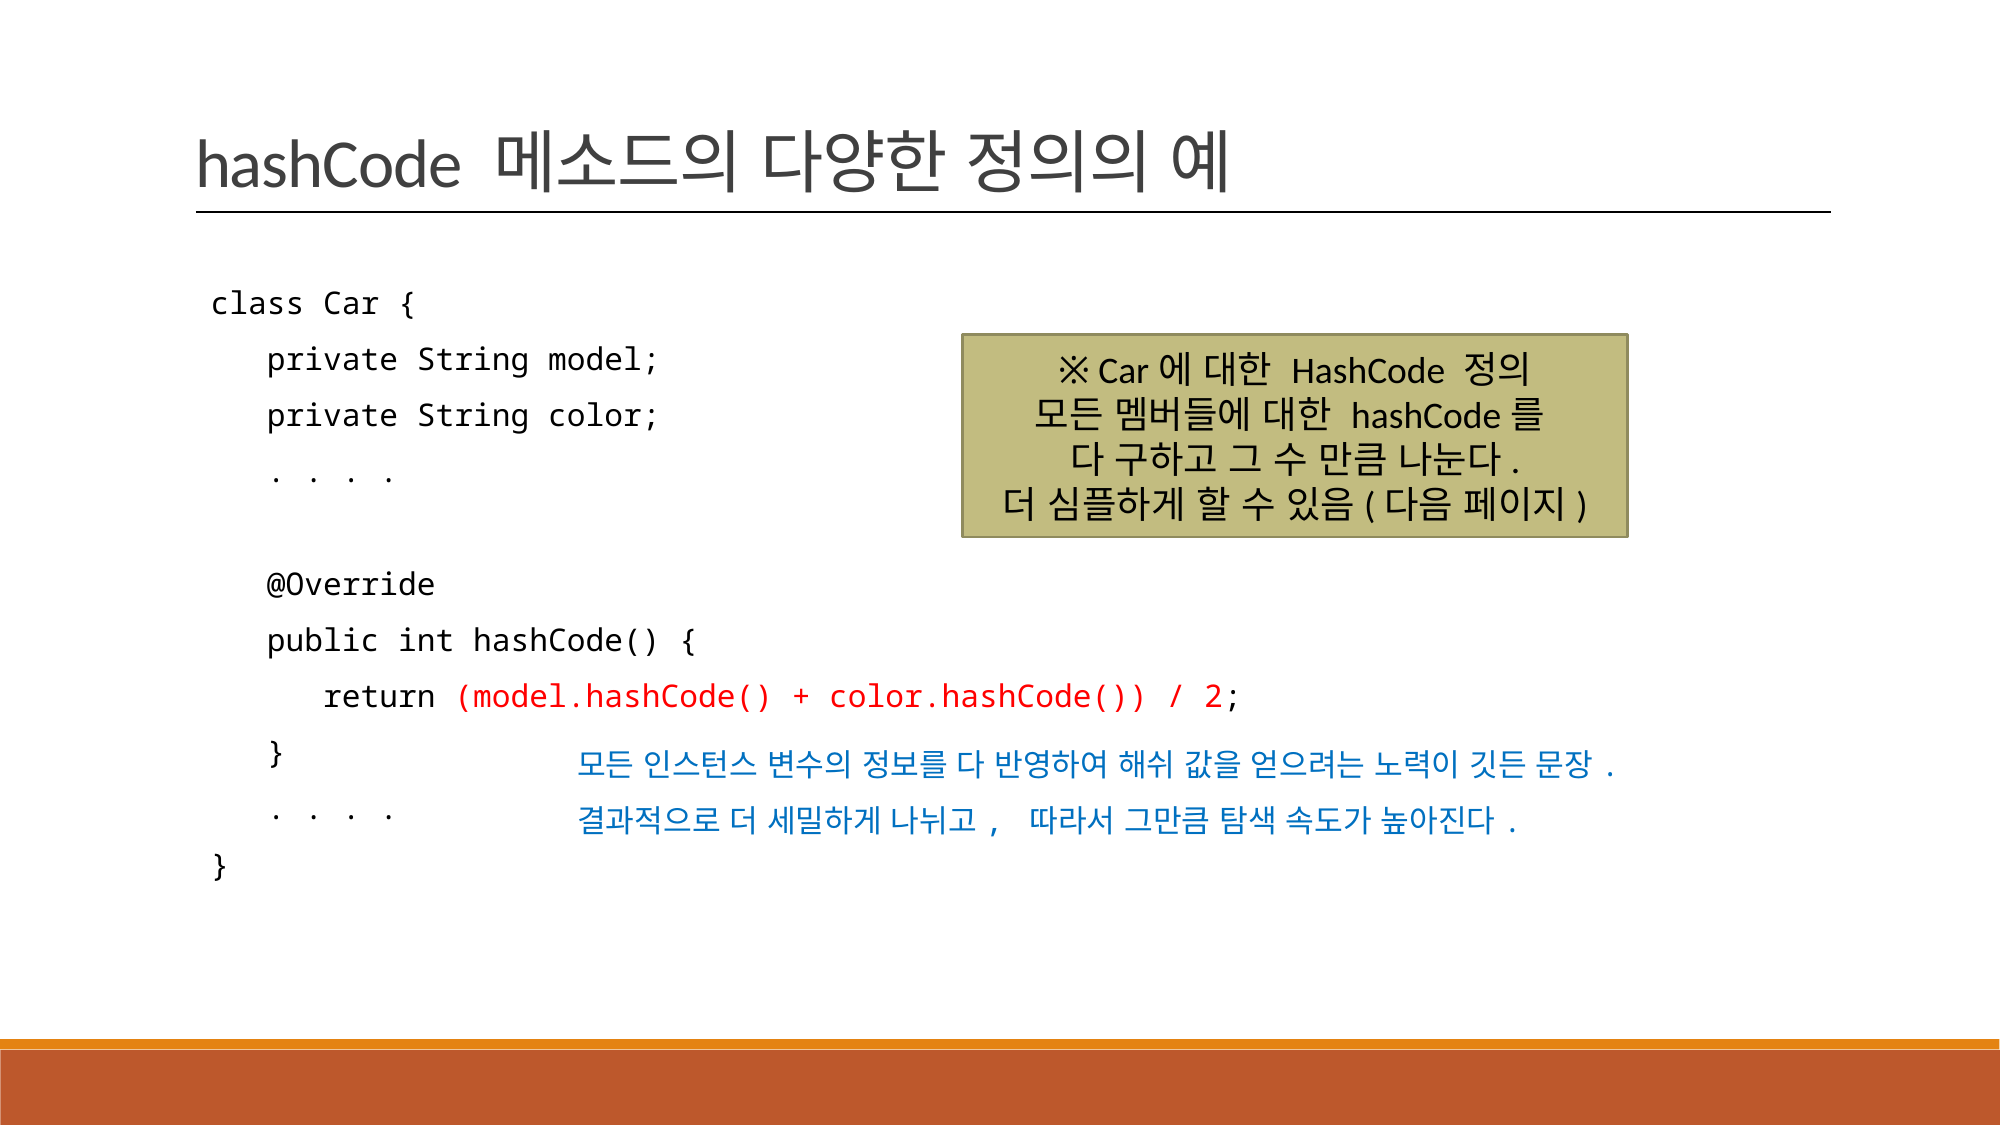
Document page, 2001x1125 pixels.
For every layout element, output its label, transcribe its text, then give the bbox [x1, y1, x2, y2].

text_box hashCode 메소드의 다양한 정의의 예 [179, 20, 1830, 210]
text_box 모든 인스턴스 변수의 정보를 다 반영하여 해쉬 값을 얻으려는 노력이 깃든 문장. 결과적으로 더 세밀하게 나뉘고, 따라서 그만큼 탐색 속도가 높아진다. [562, 718, 1635, 846]
text_box ※ Car에 대한 HashCode 정의 모든 멤버들에 대한 hashCode를 다 구하고 그 수 만큼 나눈다. 더 심플하게 할 수 있음(다음 페이지) [961, 333, 1629, 538]
text_box class Car { private String model; private String color; . . . . @Override public int hashCode() { return (model.hashCode() + color.hashCode()) / 2; } . . . . } [195, 257, 1500, 890]
